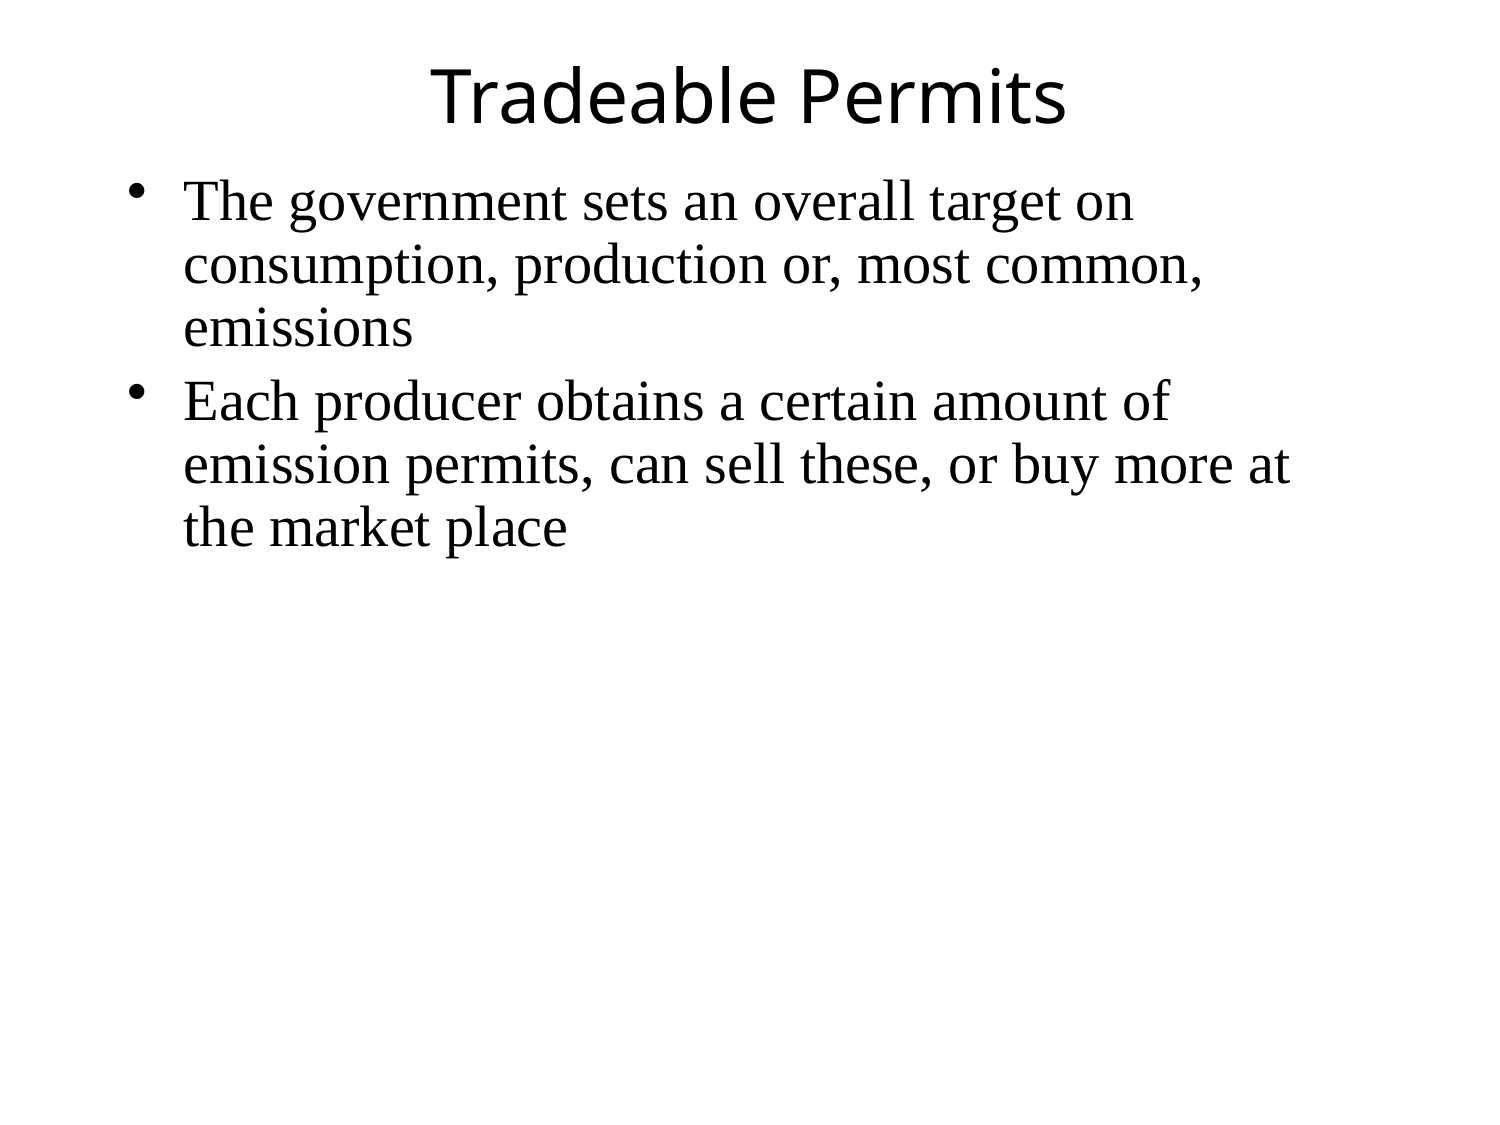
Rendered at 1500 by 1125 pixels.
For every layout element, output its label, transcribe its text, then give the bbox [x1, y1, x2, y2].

list The government sets an overall target on consumption, production or, most common, emissions Each producer obtains a certain amount of emission permits, can sell these, or buy more at the market place [112, 162, 1388, 913]
title Tradeable Permits [112, 0, 1388, 162]
